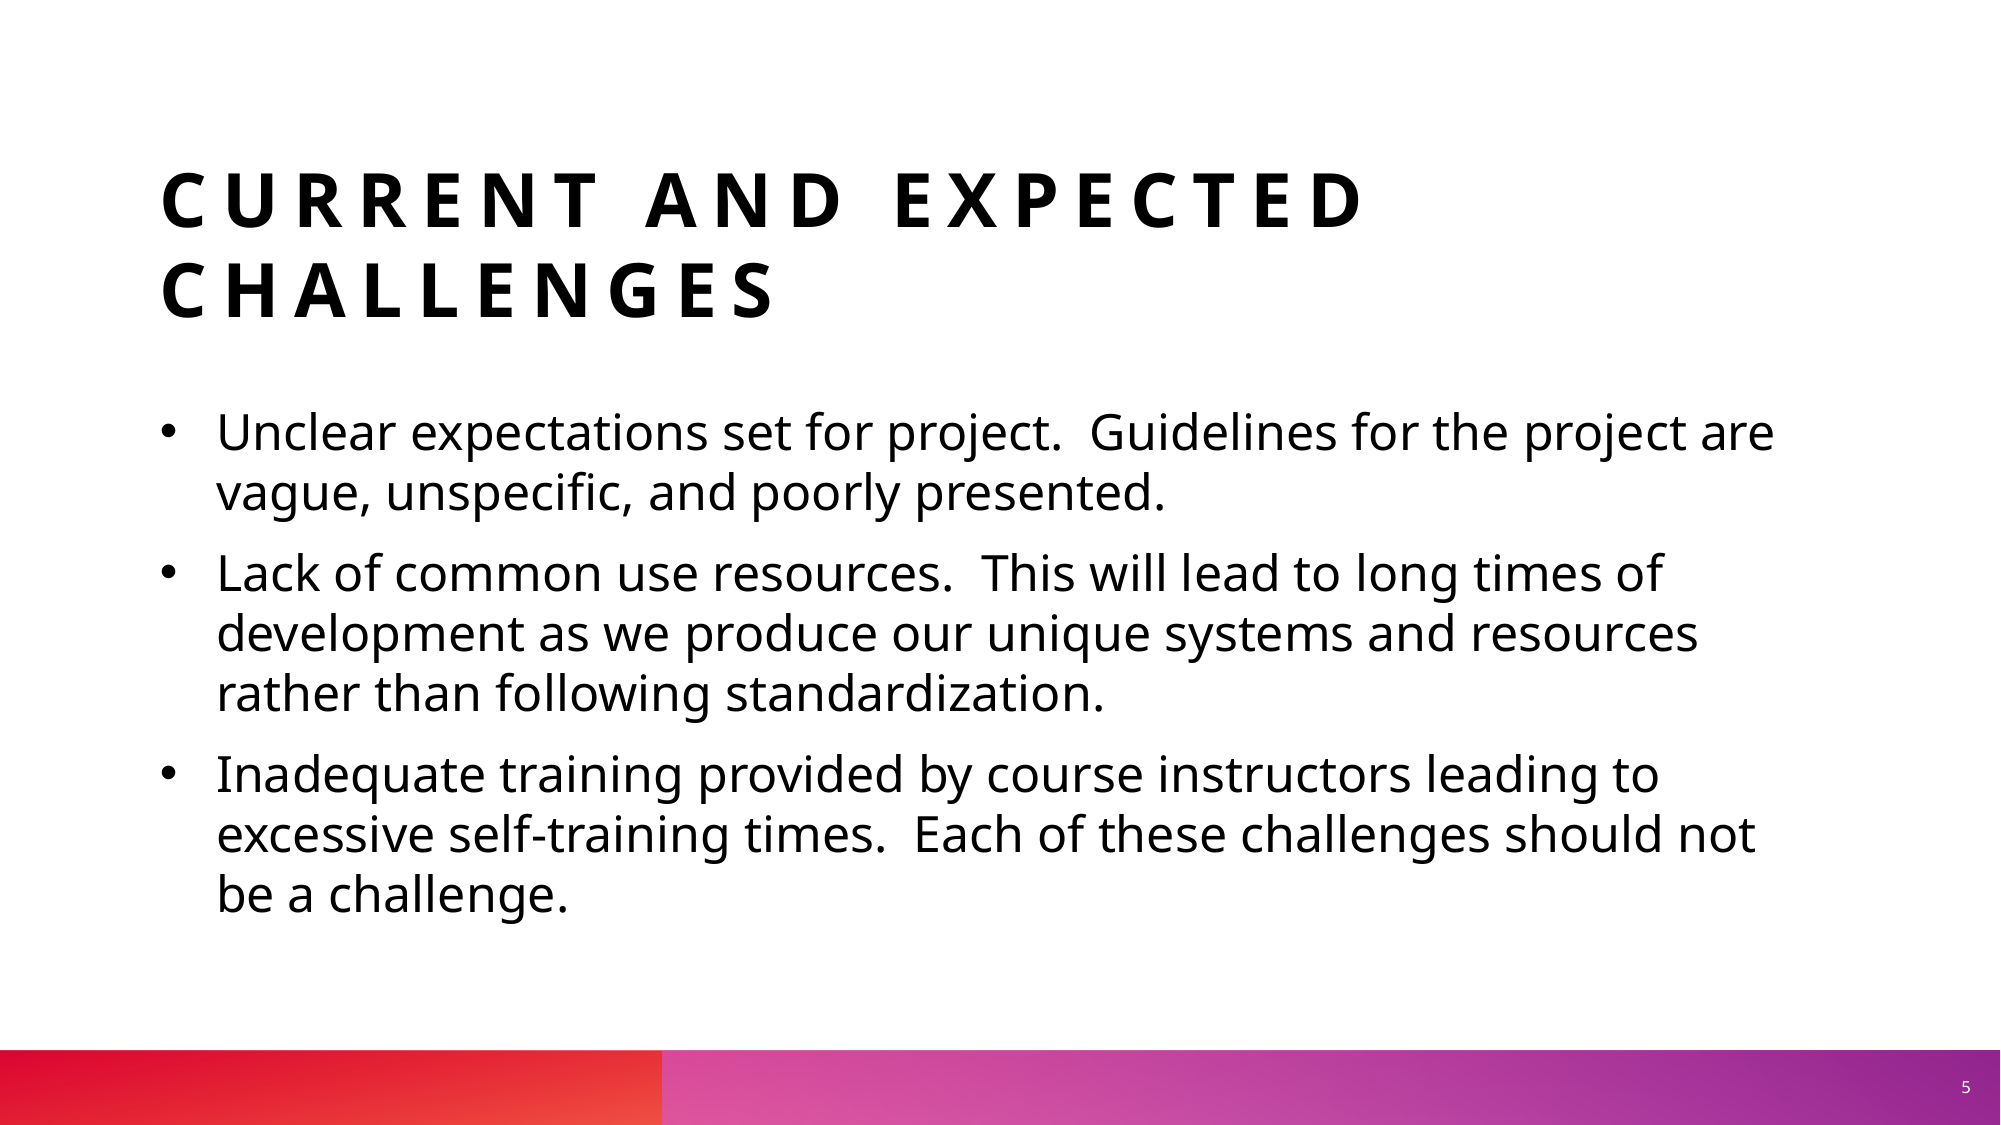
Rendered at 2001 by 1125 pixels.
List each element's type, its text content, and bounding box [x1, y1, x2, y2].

list Unclear expectations set for project. Guidelines for the project are vague, unspecific, and poorly presented. Lack of common use resources. This will lead to long times of development as we produce our unique systems and resources rather than following standardization. Inadequate training provided by course instructors leading to excessive self-training times. Each of these challenges should not be a challenge. [159, 400, 1820, 1020]
title Current and Expected Challenges [159, 130, 1840, 333]
slide_number 5 [1913, 1051, 1986, 1125]
